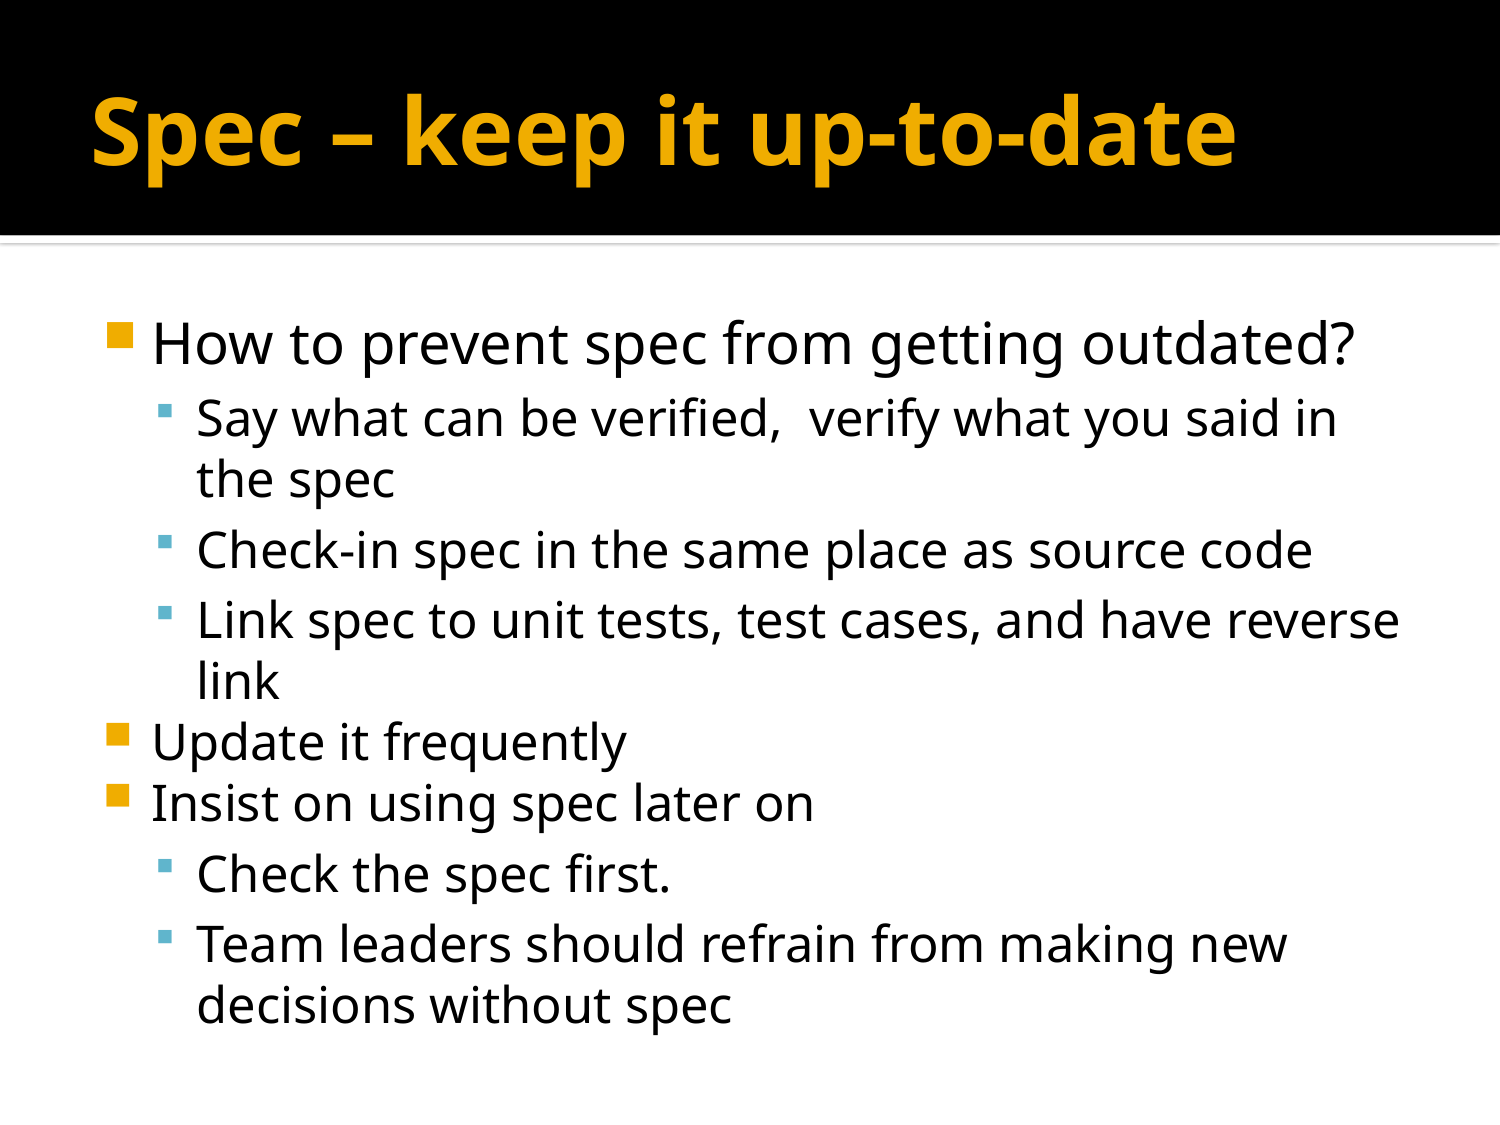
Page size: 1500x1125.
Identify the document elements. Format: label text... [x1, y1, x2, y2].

list How to prevent spec from getting outdated? Say what can be verified, verify what you said in the spec Check-in spec in the same place as source code Link spec to unit tests, test cases, and have reverse link Update it frequently Insist on using spec later on Check the spec first. Team leaders should refrain from making new decisions without spec [75, 291, 1425, 1050]
title Spec – keep it up-to-date [75, 25, 1425, 231]
